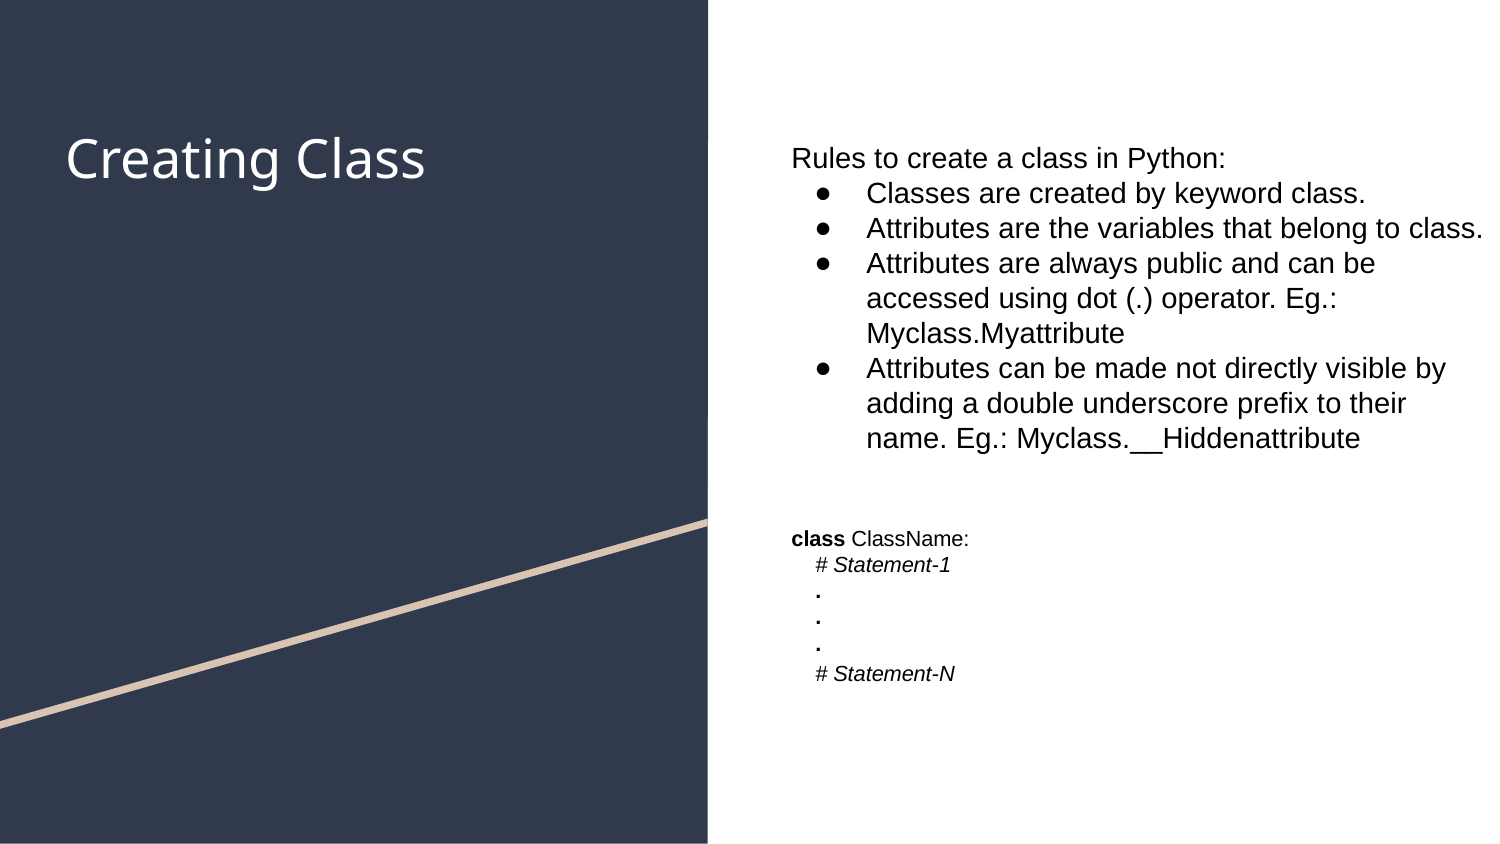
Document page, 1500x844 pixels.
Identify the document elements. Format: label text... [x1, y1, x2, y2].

text_box Rules to create a class in Python: Classes are created by keyword class. Attributes are the variables that belong to class. Attributes are always public and can be accessed using dot (.) operator. Eg.: Myclass.Myattribute Attributes can be made not directly visible by adding a double underscore prefix to their name. Eg.: Myclass.__Hiddenattribute class ClassName: # Statement-1 . . . # Statement-N [776, 124, 1500, 768]
text_box Creating Class [50, 109, 502, 205]
